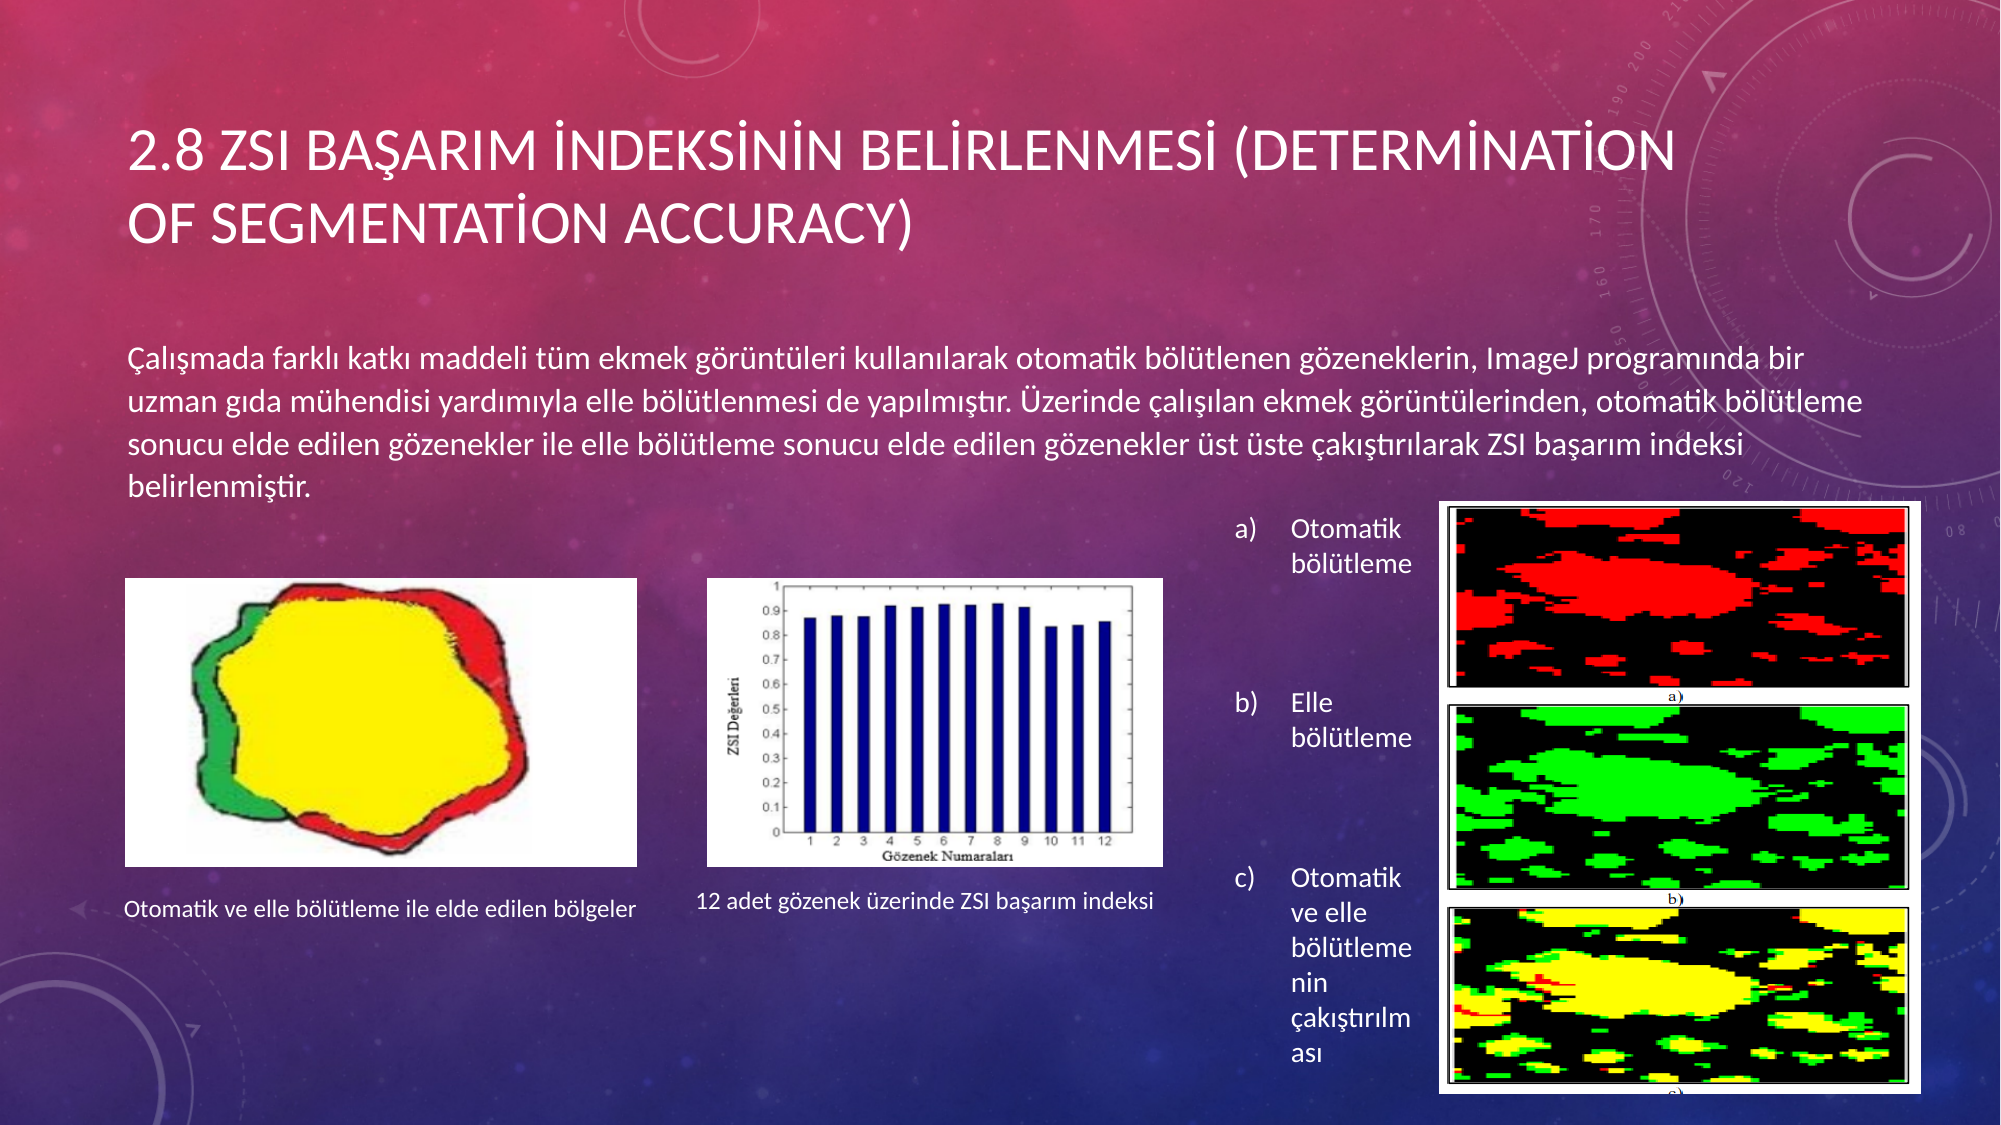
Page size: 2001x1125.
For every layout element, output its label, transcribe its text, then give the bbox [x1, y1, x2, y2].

text_box Otomatik bölütleme Elle bölütleme Otomatik ve elle bölütlemenin çakıştırılması [1219, 501, 1439, 1076]
text_box 12 adet gözenek üzerinde ZSI başarım indeksi [680, 877, 1171, 923]
picture [0, 0, 2001, 1125]
text_box Çalışmada farklı katkı maddeli tüm ekmek görüntüleri kullanılarak otomatik bölütlenen gözeneklerin, ImageJ programında bir uzman gıda mühendisi yardımıyla elle bölütlenmesi de yapılmıştır. Üzerinde çalışılan ekmek görüntülerinden, otomatik bölütleme sonucu elde edilen gözenekler ile elle bölütleme sonucu elde edilen gözenekler üst üste çakıştırılarak ZSI başarım indeksi belirlenmiştir. [112, 326, 1908, 512]
title 2.8 ZSI başarım indeksinin belirlenmesi (determination of segmentation accuracy) [112, 99, 1775, 326]
text_box Otomatik ve elle bölütleme ile elde edilen bölgeler [109, 884, 653, 930]
